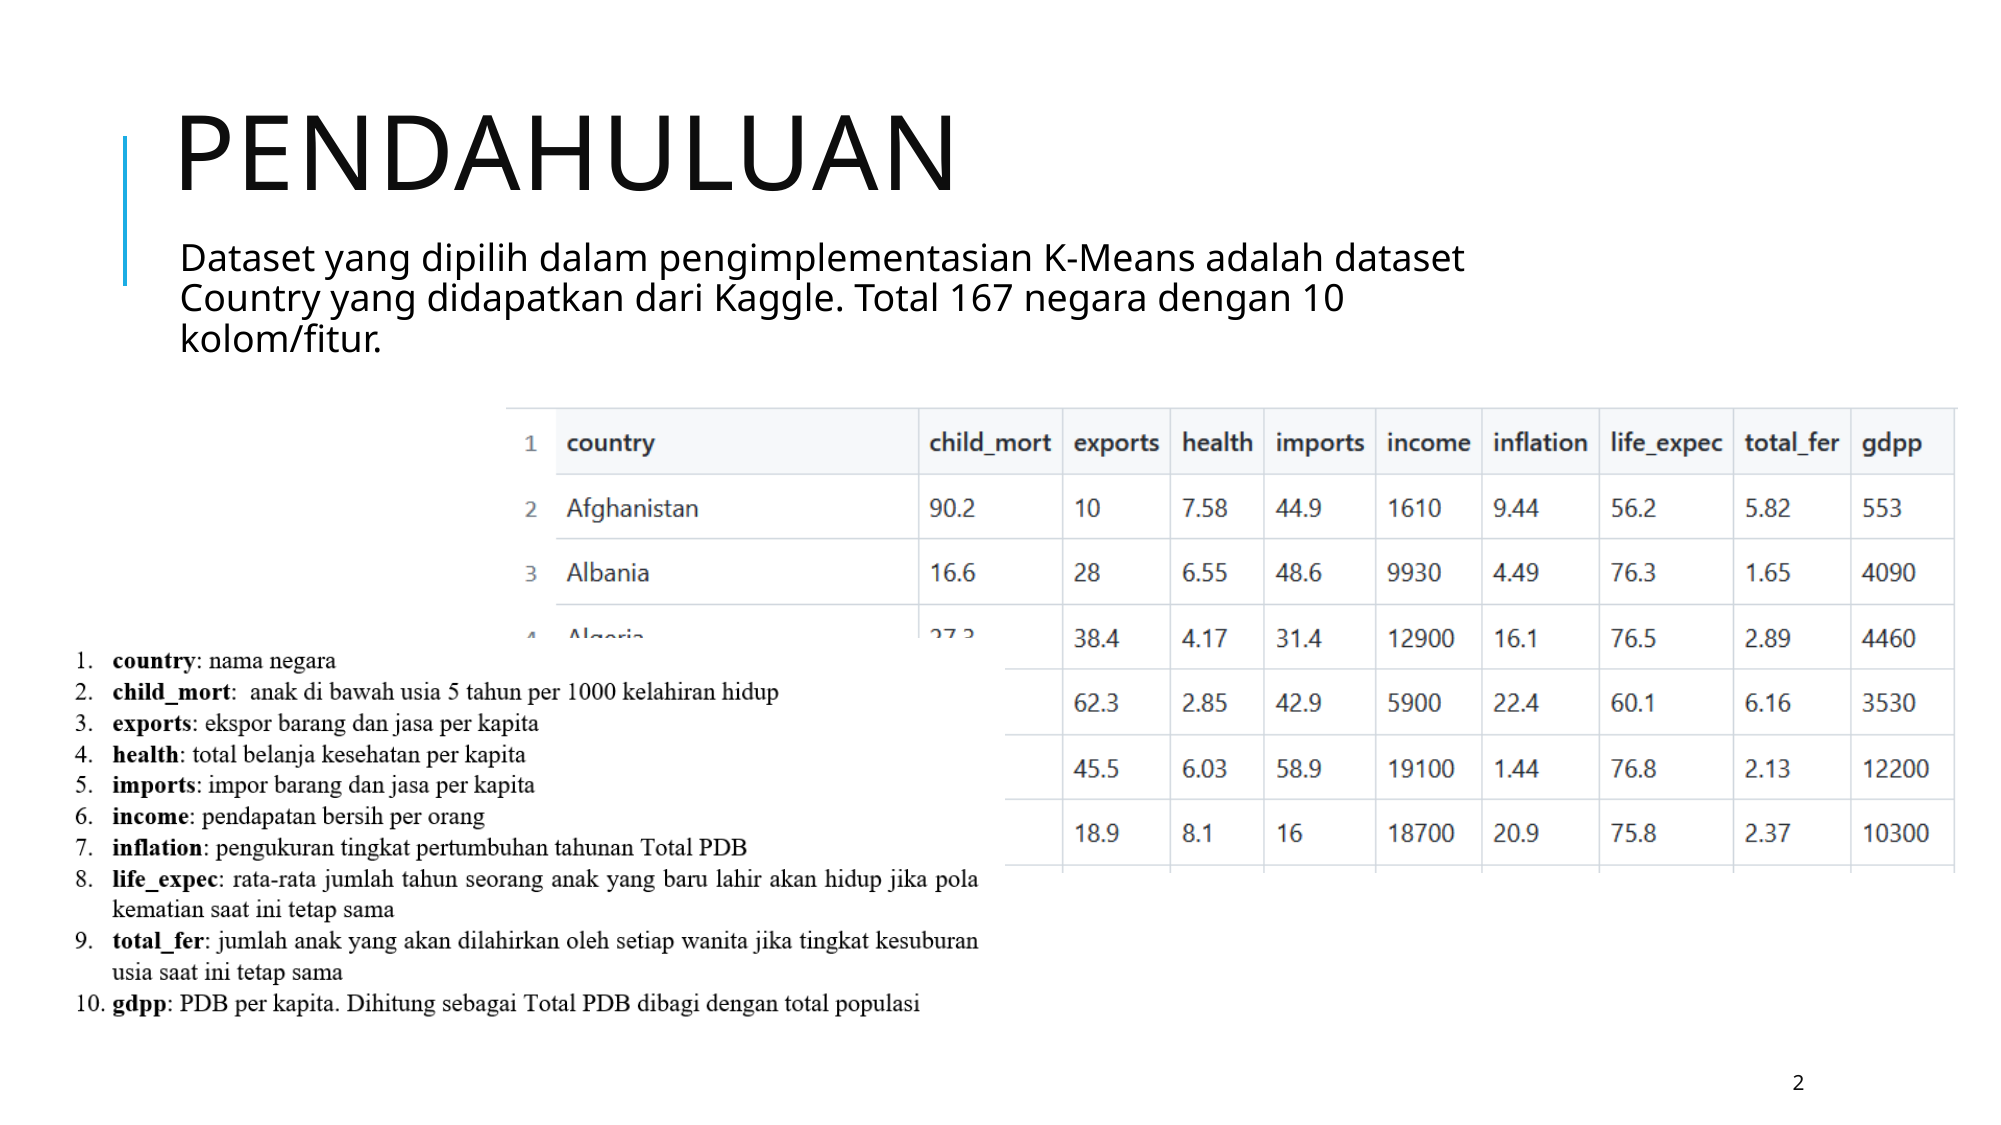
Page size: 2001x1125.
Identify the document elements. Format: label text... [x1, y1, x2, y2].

list Dataset yang dipilih dalam pengimplementasian K-Means adalah dataset Country yang didapatkan dari Kaggle. Total 167 negara dengan 10 kolom/fitur. [157, 231, 1500, 633]
slide_number 2 [1777, 1061, 1938, 1107]
picture [54, 405, 1959, 1028]
title Pendahuluan [157, 97, 1267, 224]
